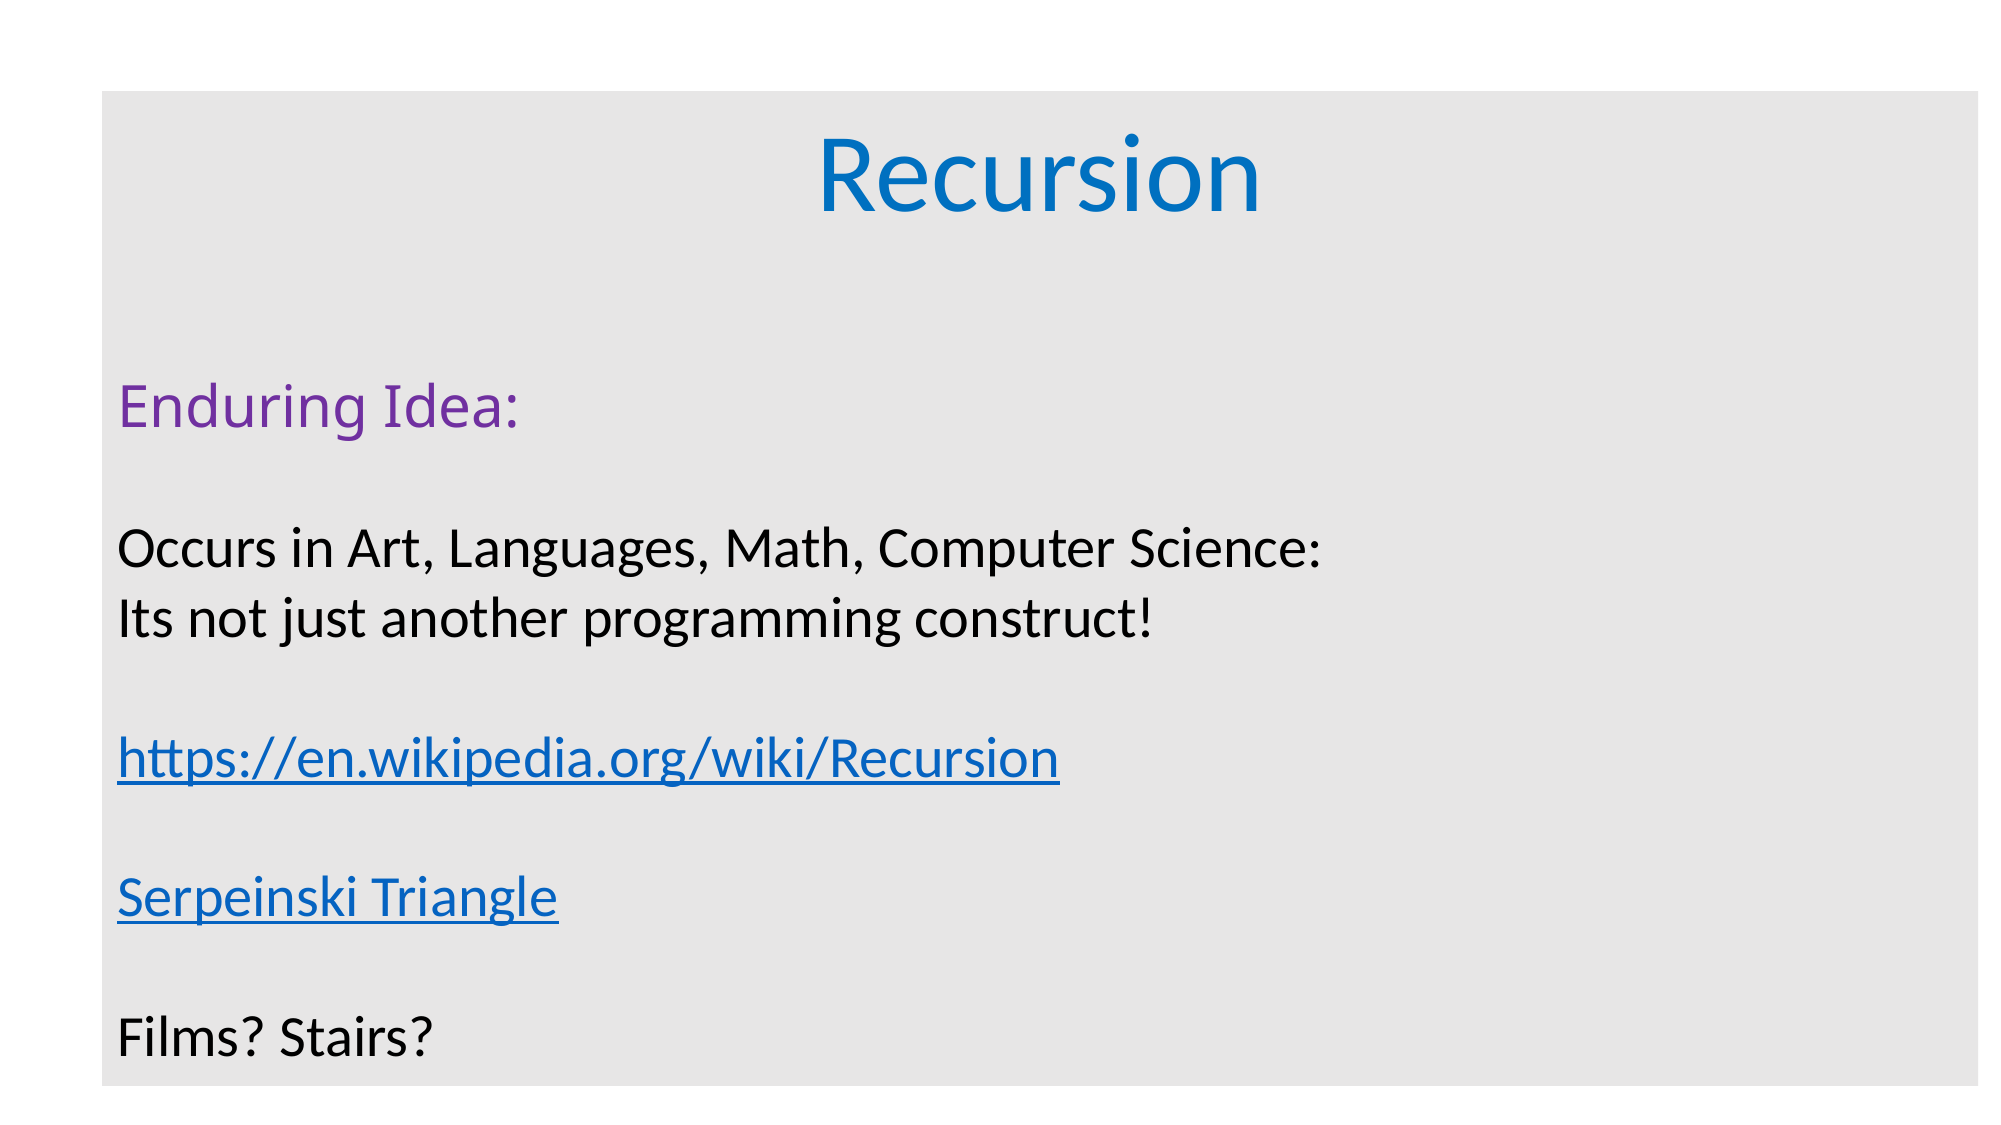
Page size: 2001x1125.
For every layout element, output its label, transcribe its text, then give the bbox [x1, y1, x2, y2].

text_box Recursion Enduring Idea: Occurs in Art, Languages, Math, Computer Science: Its not just another programming construct! https://en.wikipedia.org/wiki/Recursion Serpeinski Triangle Films? Stairs? [102, 91, 1979, 1086]
